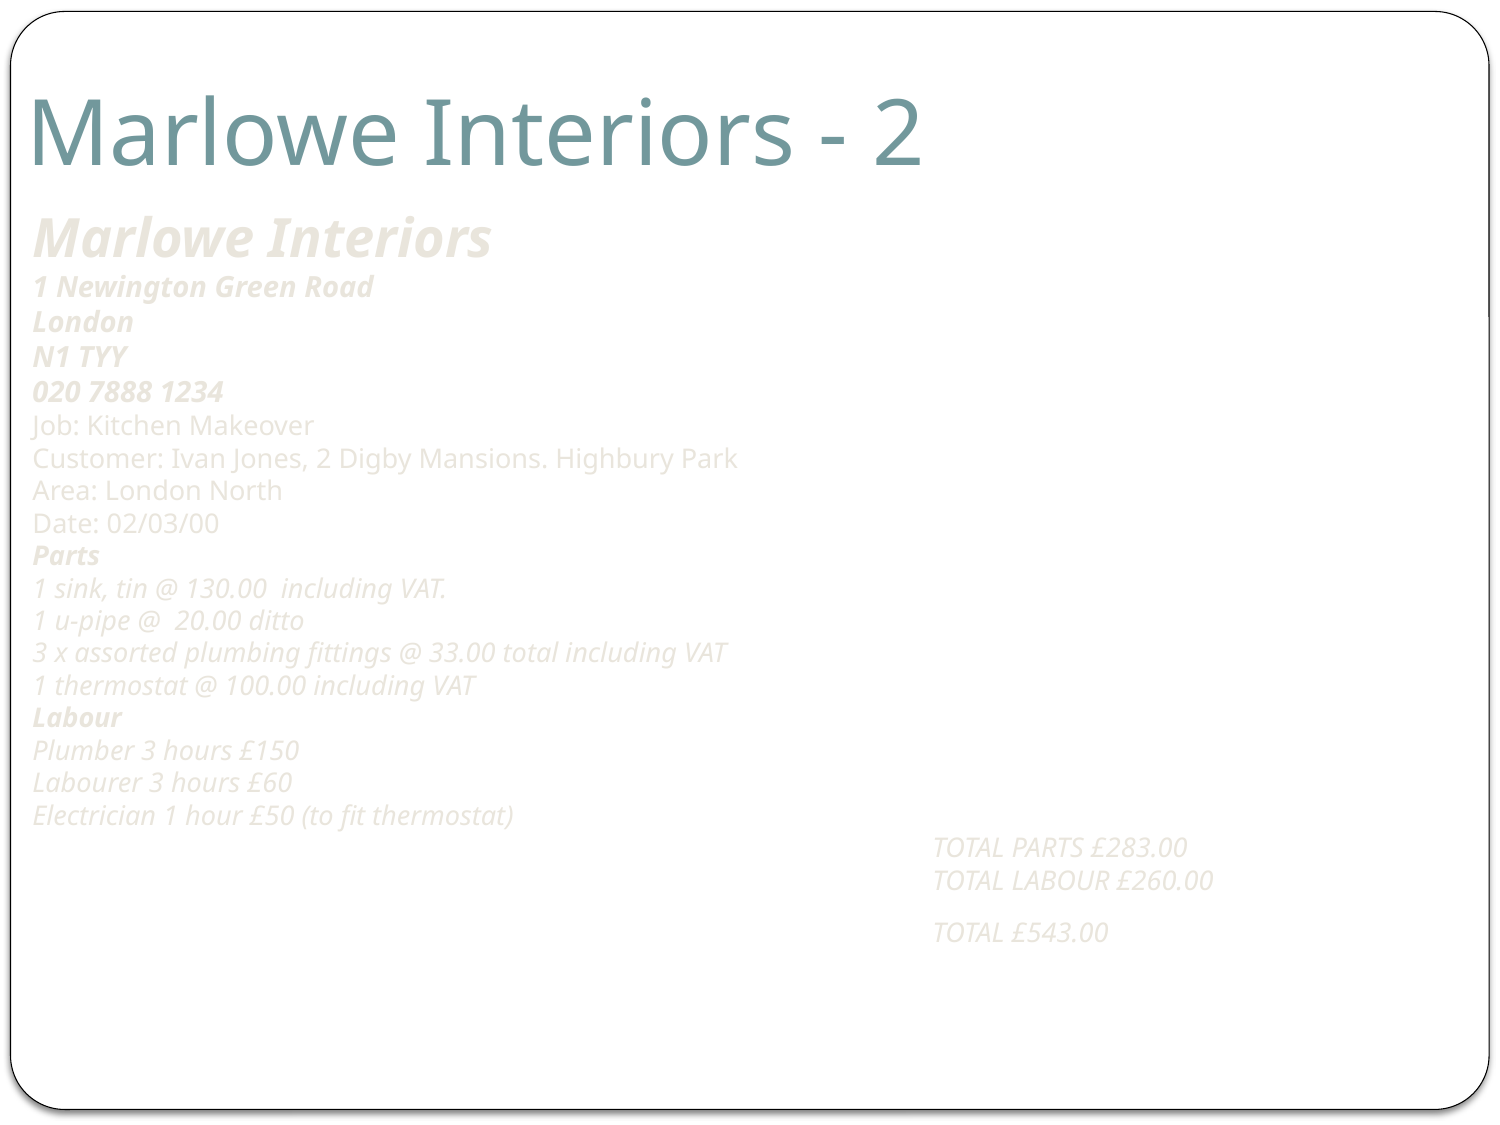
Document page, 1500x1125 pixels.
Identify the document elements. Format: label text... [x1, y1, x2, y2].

text_box Marlowe Interiors 1 Newington Green Road London N1 TYY 020 7888 1234 Job: Kitchen Makeover Customer: Ivan Jones, 2 Digby Mansions. Highbury Park Area: London North Date: 02/03/00 Parts 1 sink, tin @ 130.00 including VAT. 1 u-pipe @ 20.00 ditto 3 x assorted plumbing fittings @ 33.00 total including VAT 1 thermostat @ 100.00 including VAT Labour Plumber 3 hours £150 Labourer 3 hours £60 Electrician 1 hour £50 (to fit thermostat) TOTAL PARTS £283.00 TOTAL LABOUR £260.00 TOTAL £543.00 [17, 196, 1471, 1035]
text_box Marlowe Interiors - 2 [11, 66, 1483, 254]
